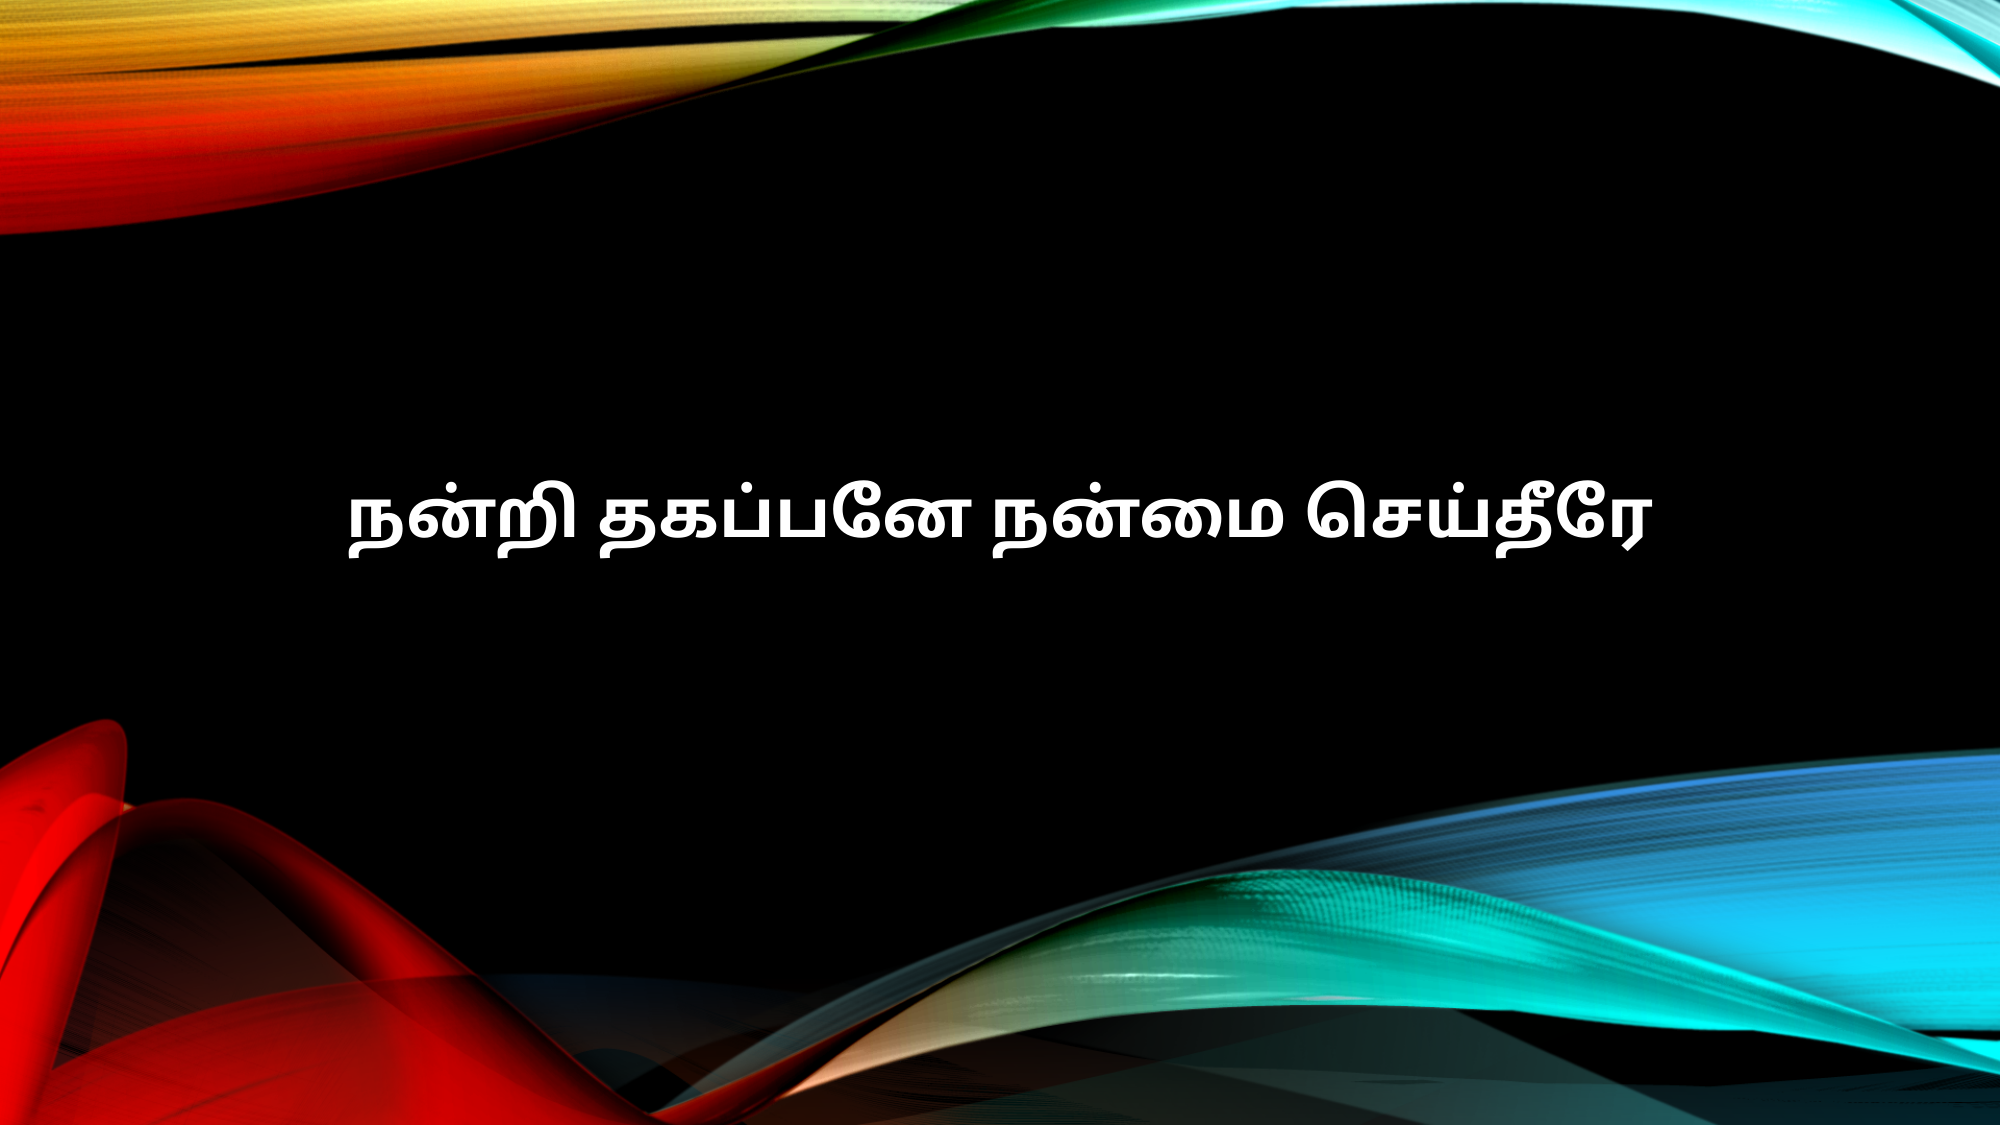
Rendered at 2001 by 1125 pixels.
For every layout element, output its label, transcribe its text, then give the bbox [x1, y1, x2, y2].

subtitle நன்றி தகப்பனே நன்மை செய்தீரே [0, 0, 2000, 1125]
